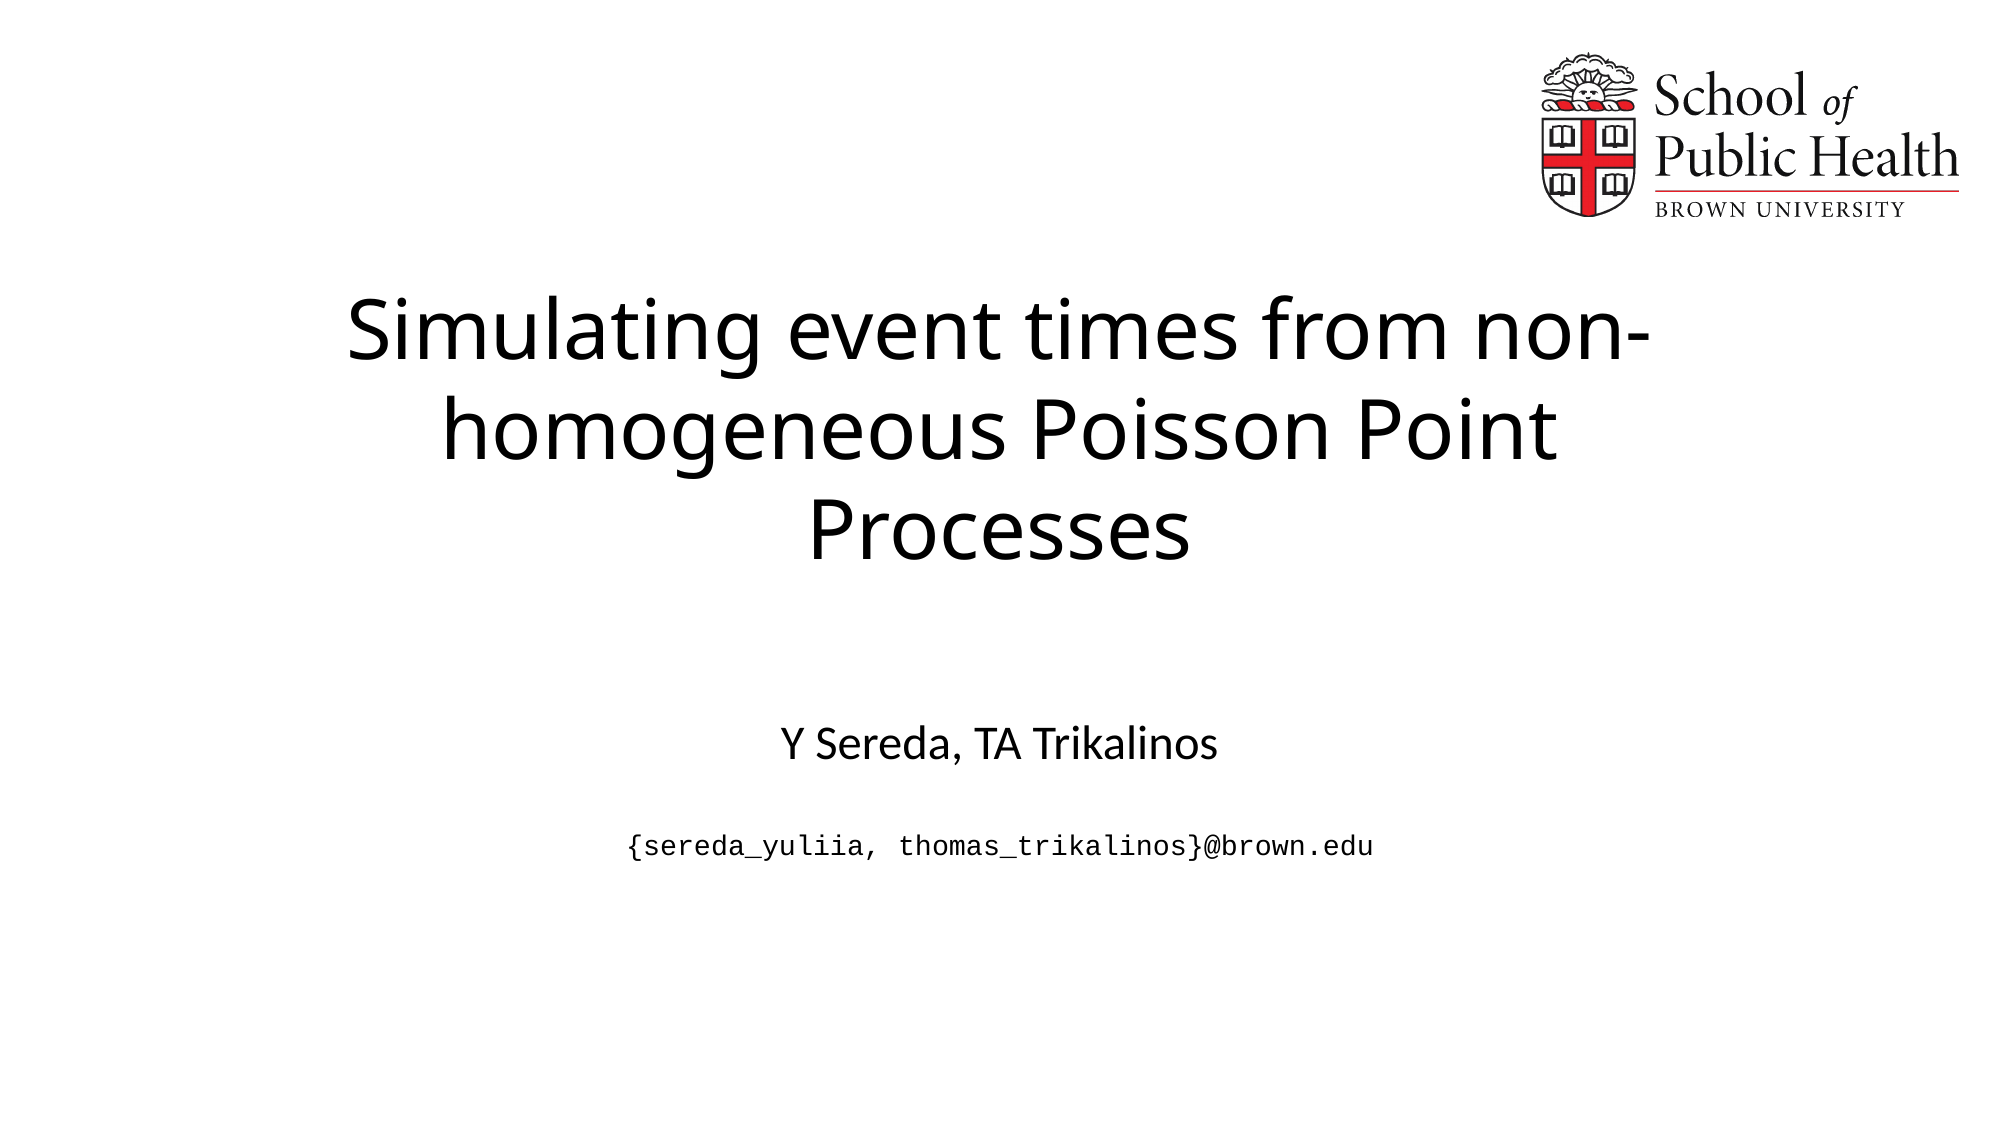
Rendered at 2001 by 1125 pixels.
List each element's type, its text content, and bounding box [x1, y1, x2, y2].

subtitle Y Sereda, TA Trikalinos {sereda_yuliia, thomas_trikalinos}@brown.edu [249, 710, 1750, 863]
title Simulating event times from non-homogeneous Poisson Point Processes [249, 317, 1750, 576]
picture [1541, 52, 1959, 218]
